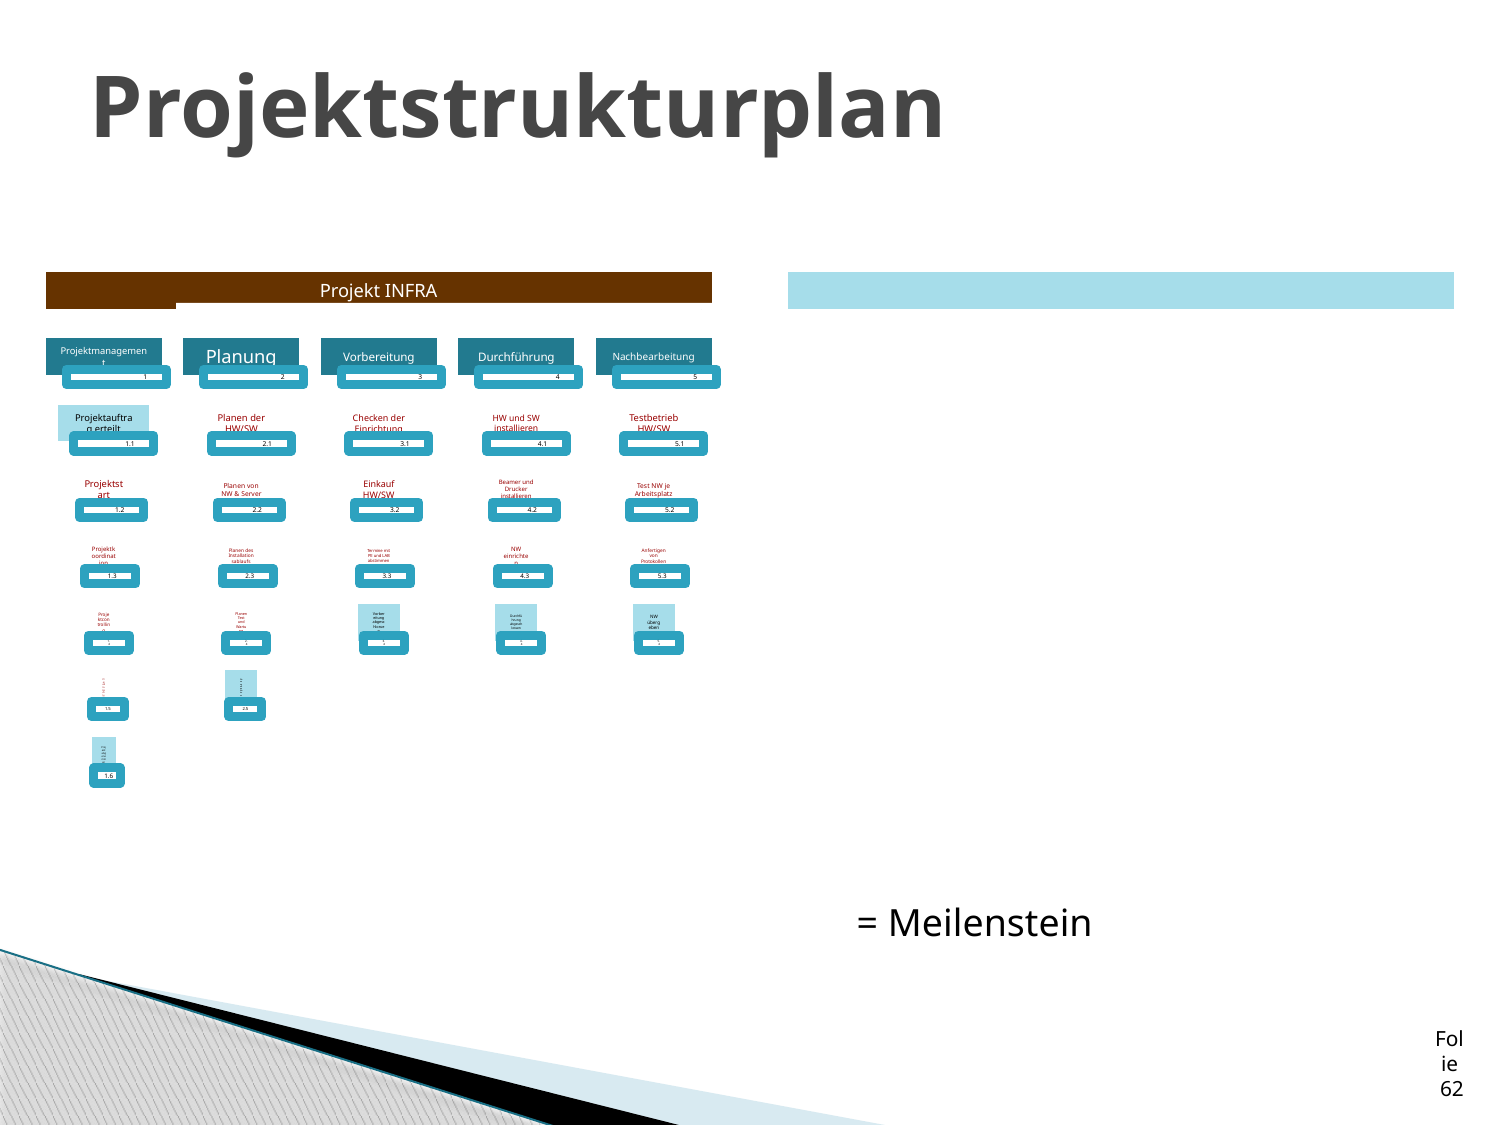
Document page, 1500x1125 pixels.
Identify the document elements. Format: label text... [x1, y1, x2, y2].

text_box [41, 266, 1459, 983]
slide_number Folie 62 [1418, 1051, 1479, 1112]
title Projektstrukturplan [75, 45, 1425, 233]
